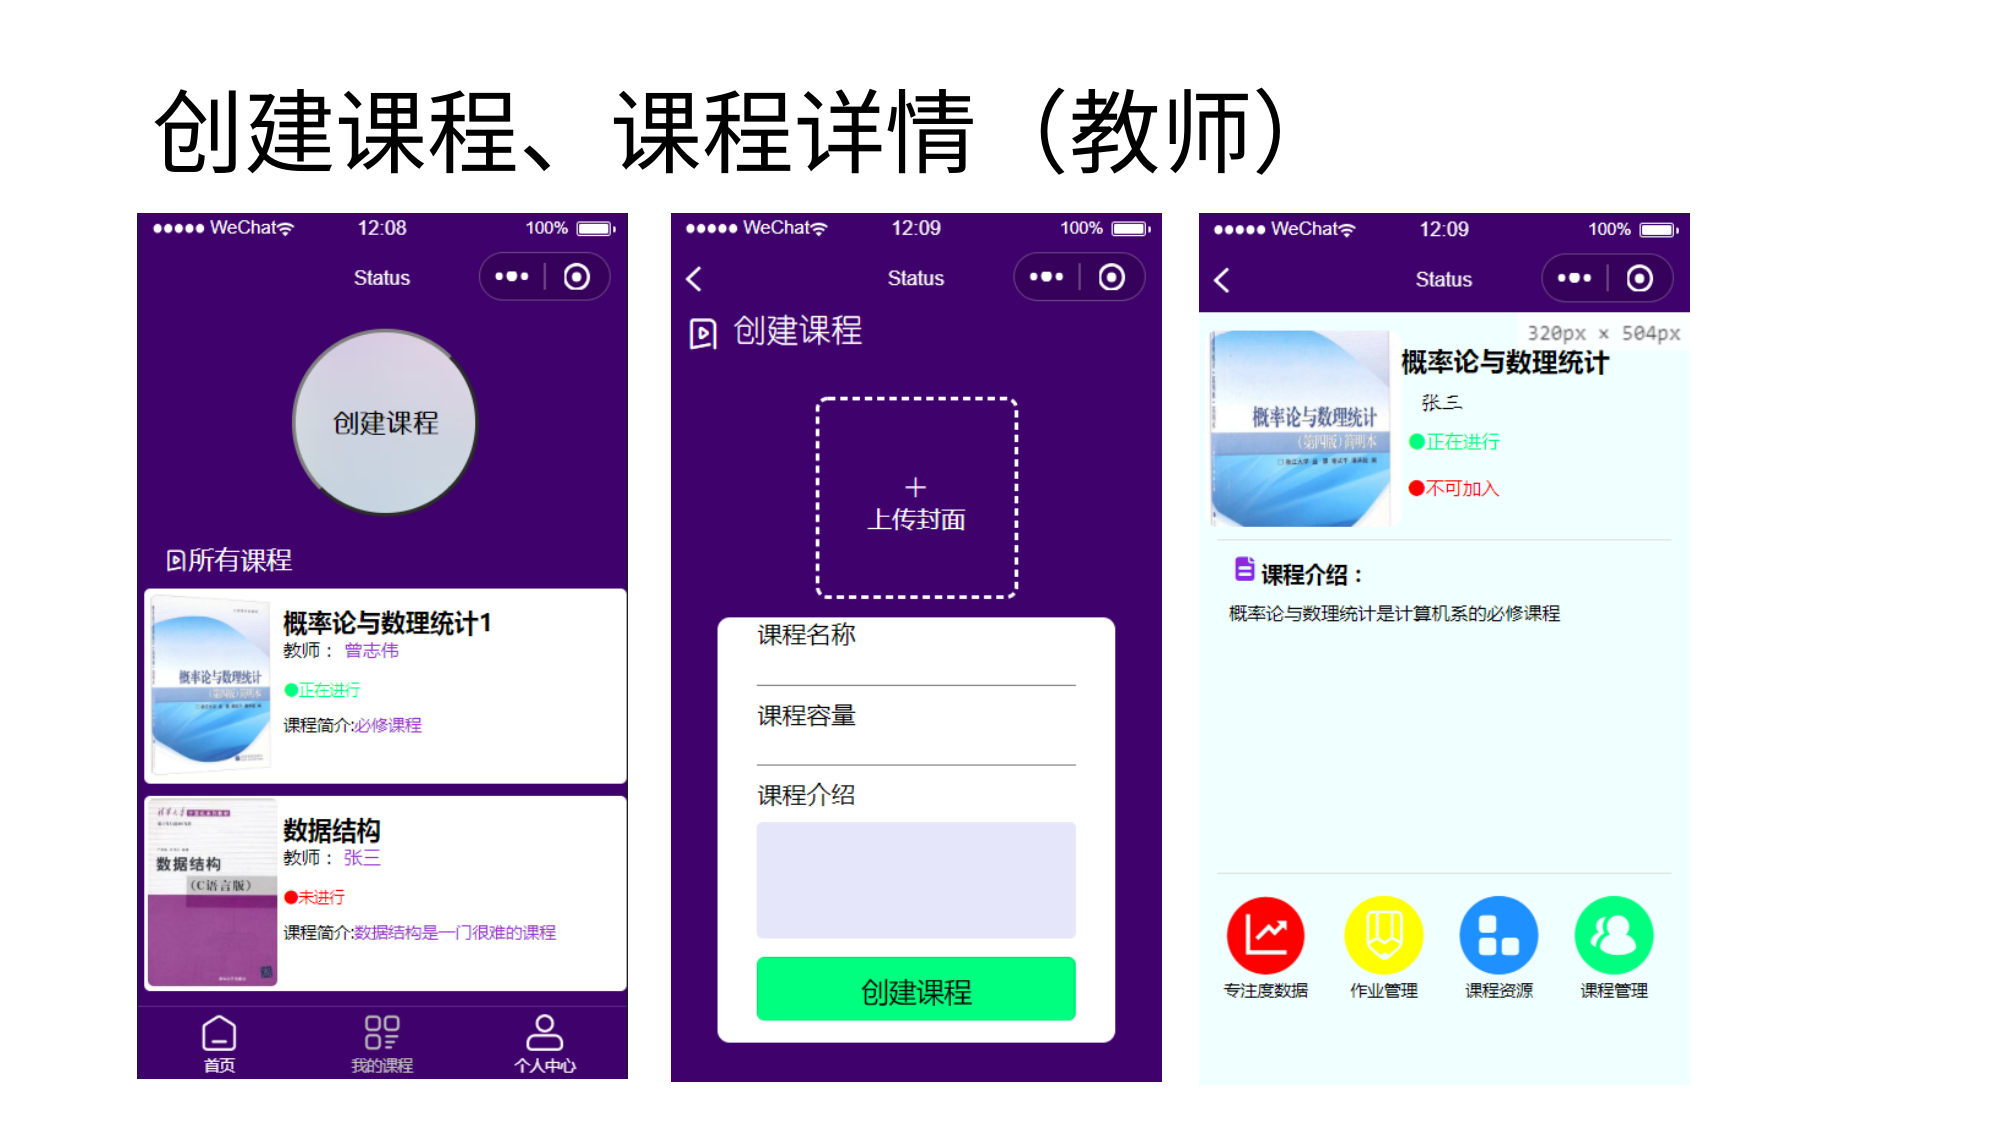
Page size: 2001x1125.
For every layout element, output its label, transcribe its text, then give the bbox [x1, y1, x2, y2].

picture [671, 213, 1162, 1082]
picture [137, 213, 628, 1079]
picture [1199, 213, 1690, 1085]
title 创建课程、课程详情（教师） [137, 59, 1863, 214]
